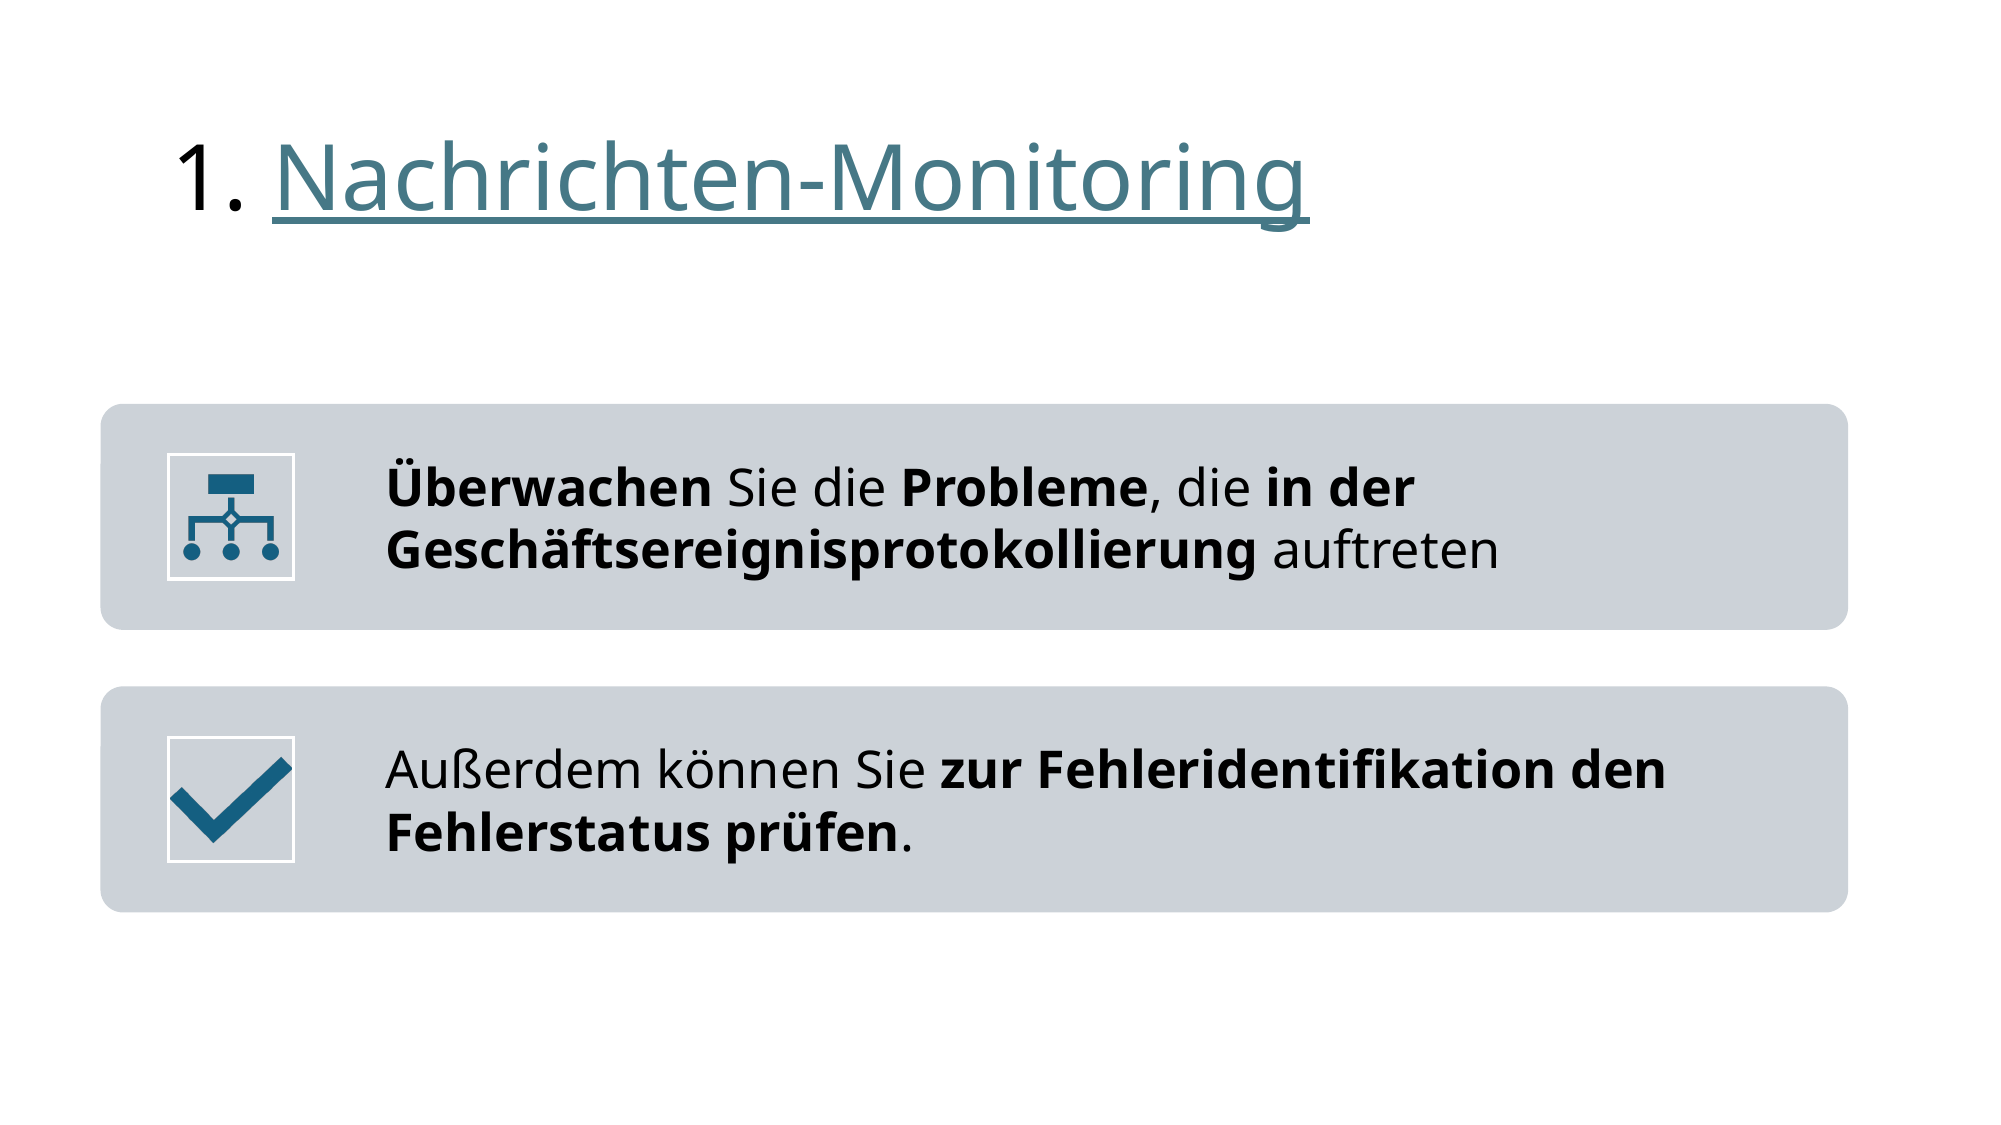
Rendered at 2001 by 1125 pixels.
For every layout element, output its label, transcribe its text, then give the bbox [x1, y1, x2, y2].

title 1. Nachrichten-Monitoring [137, 59, 1863, 278]
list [99, 280, 1849, 1036]
